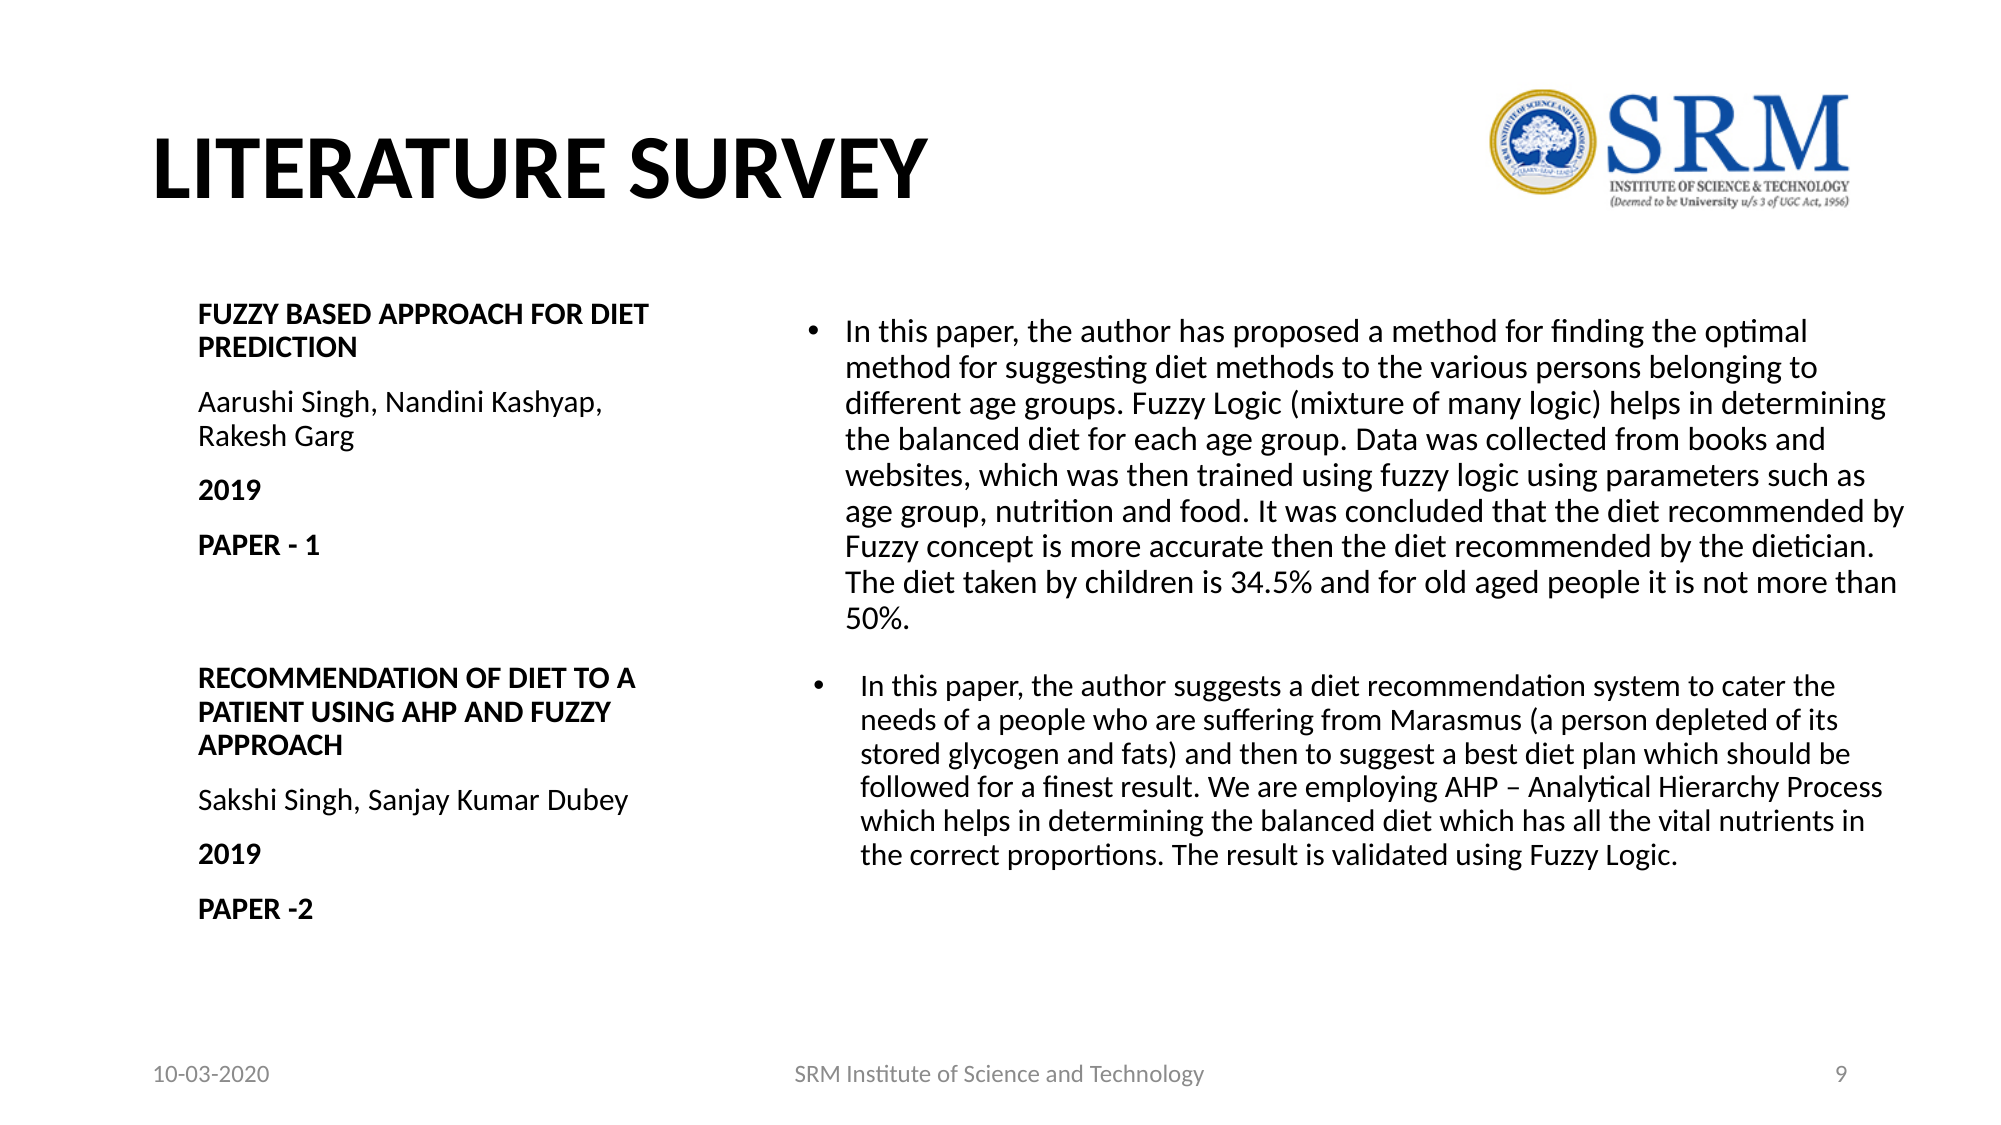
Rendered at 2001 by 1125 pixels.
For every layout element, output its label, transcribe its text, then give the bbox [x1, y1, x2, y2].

text_box In this paper, the author suggests a diet recommendation system to cater the needs of a people who are suffering from Marasmus (a person depleted of its stored glycogen and fats) and then to suggest a best diet plan which should be followed for a finest result. We are employing AHP – Analytical Hierarchy Process which helps in determining the balanced diet which has all the vital nutrients in the correct proportions. The result is validated using Fuzzy Logic. [771, 650, 1926, 1043]
text_box FUZZY BASED APPROACH FOR DIET PREDICTION Aarushi Singh, Nandini Kashyap, Rakesh Garg 2019 PAPER - 1 [178, 277, 697, 641]
list In this paper, the author has proposed a method for finding the optimal method for suggesting diet methods to the various persons belonging to different age groups. Fuzzy Logic (mixture of many logic) helps in determining the balanced diet for each age group. Data was collected from books and websites, which was then trained using fuzzy logic using parameters such as age group, nutrition and food. It was concluded that the diet recommended by Fuzzy concept is more accurate then the diet recommended by the dietician. The diet taken by children is 34.5% and for old aged people it is not more than 50%. [792, 306, 1926, 650]
footer SRM Institute of Science and Technology [662, 1042, 1338, 1103]
picture [1475, 30, 1863, 250]
title Literature Survey [137, 59, 1863, 278]
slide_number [137, 1042, 588, 1103]
slide_number 9 [1412, 1043, 1863, 1103]
text_box RECOMMENDATION OF DIET TO A PATIENT USING AHP AND FUZZY APPROACH Sakshi Singh, Sanjay Kumar Dubey 2019 PAPER -2 [178, 641, 697, 1059]
